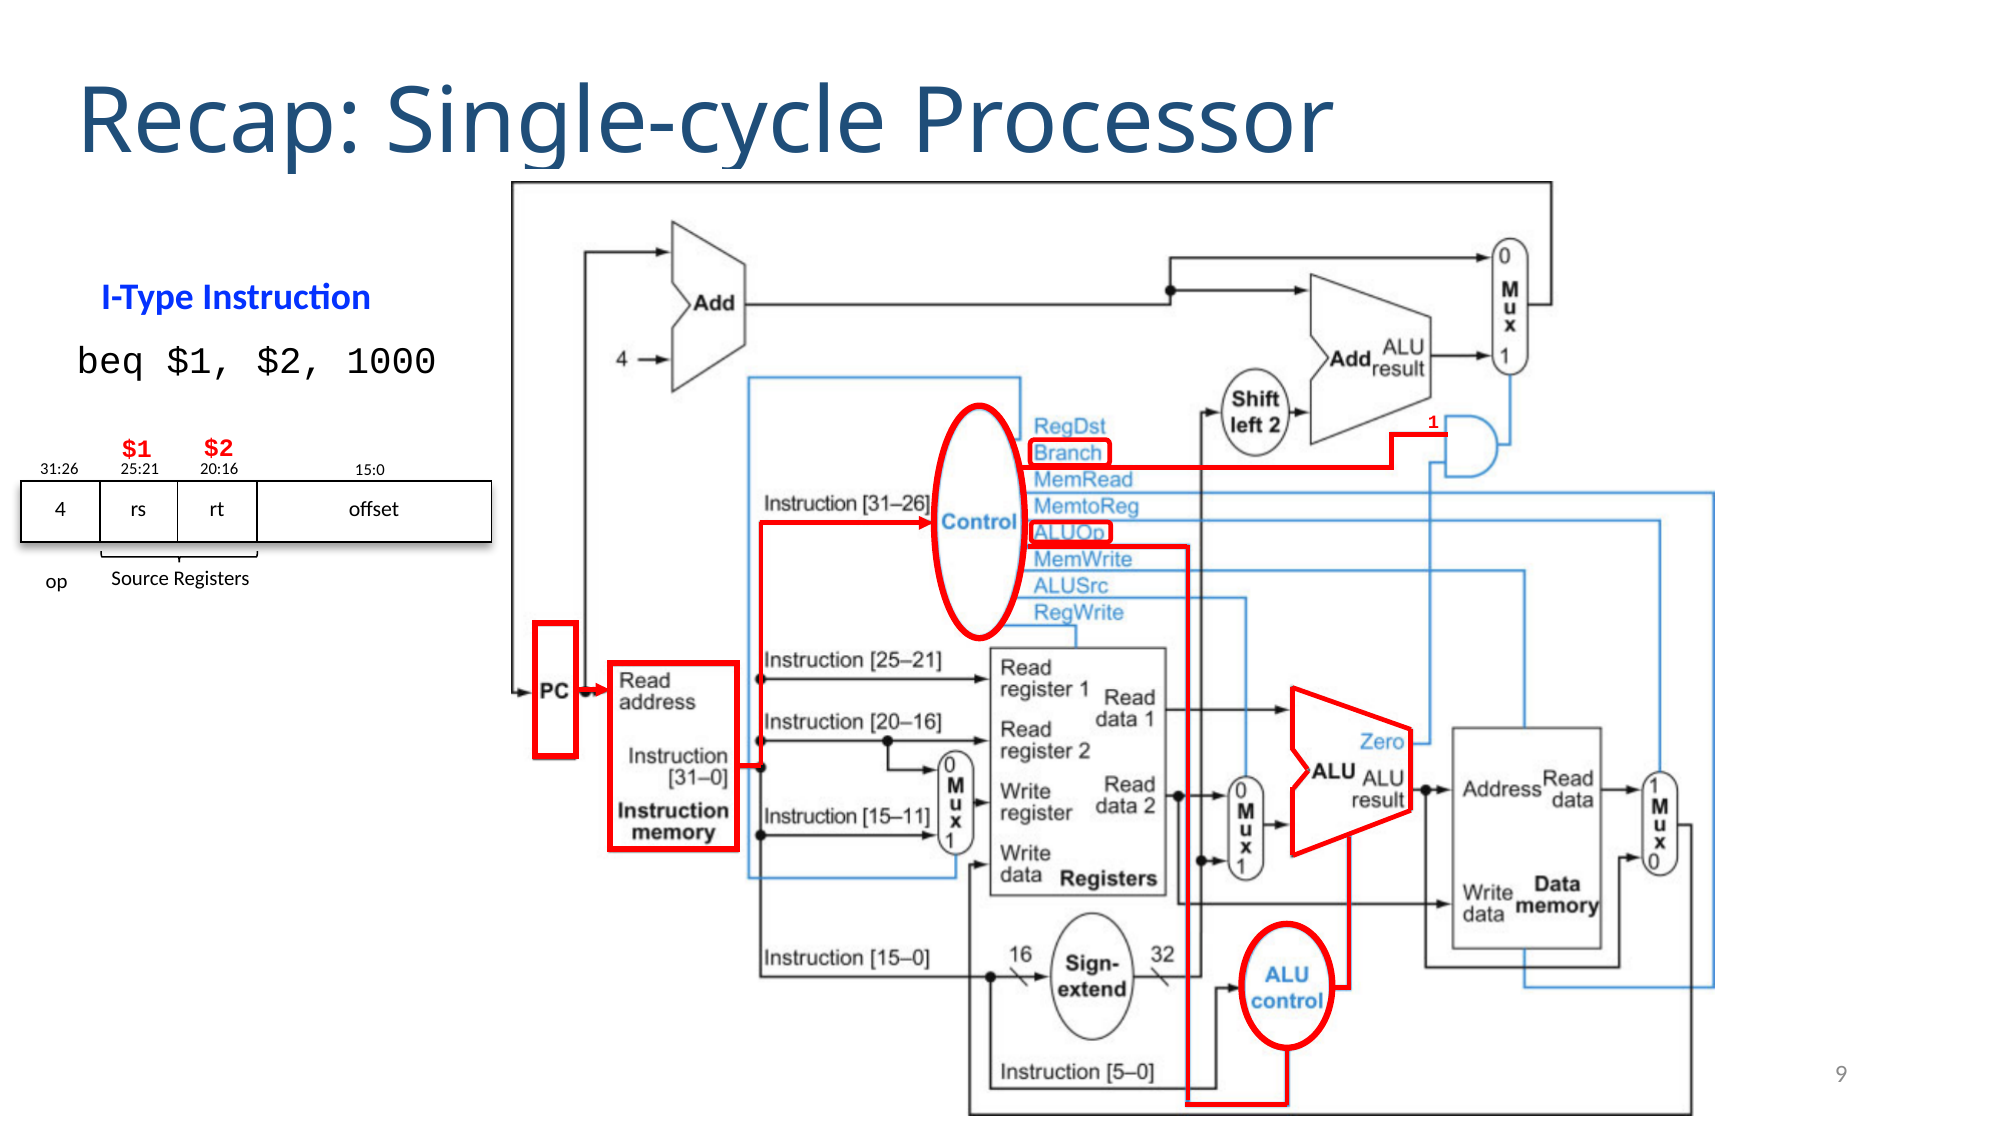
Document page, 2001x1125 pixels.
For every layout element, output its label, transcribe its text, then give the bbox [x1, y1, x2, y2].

table_header rt [178, 482, 256, 541]
text_box 31:26 [25, 450, 94, 485]
text_box 15:0 [340, 451, 401, 487]
text_box $1 [107, 425, 167, 450]
table_header rs [101, 482, 177, 541]
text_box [1293, 687, 1411, 730]
table_header offset [258, 482, 491, 541]
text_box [1293, 810, 1411, 856]
text_box $2 [189, 424, 249, 450]
text_box 20:16 [185, 450, 254, 485]
table_header 4 [22, 482, 99, 541]
text_box op [30, 560, 83, 601]
text_box [100, 551, 258, 557]
text_box 25:21 [105, 450, 175, 485]
title Recap: Single-cycle Processor [61, 13, 1787, 232]
slide_number 9 [1744, 1042, 1863, 1103]
text_box beq $1, $2, 1000 [61, 329, 461, 389]
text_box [1291, 748, 1308, 769]
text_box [1293, 770, 1309, 788]
text_box Source Registers [96, 557, 265, 598]
text_box I-Type Instruction [86, 264, 417, 325]
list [491, 169, 1744, 1125]
